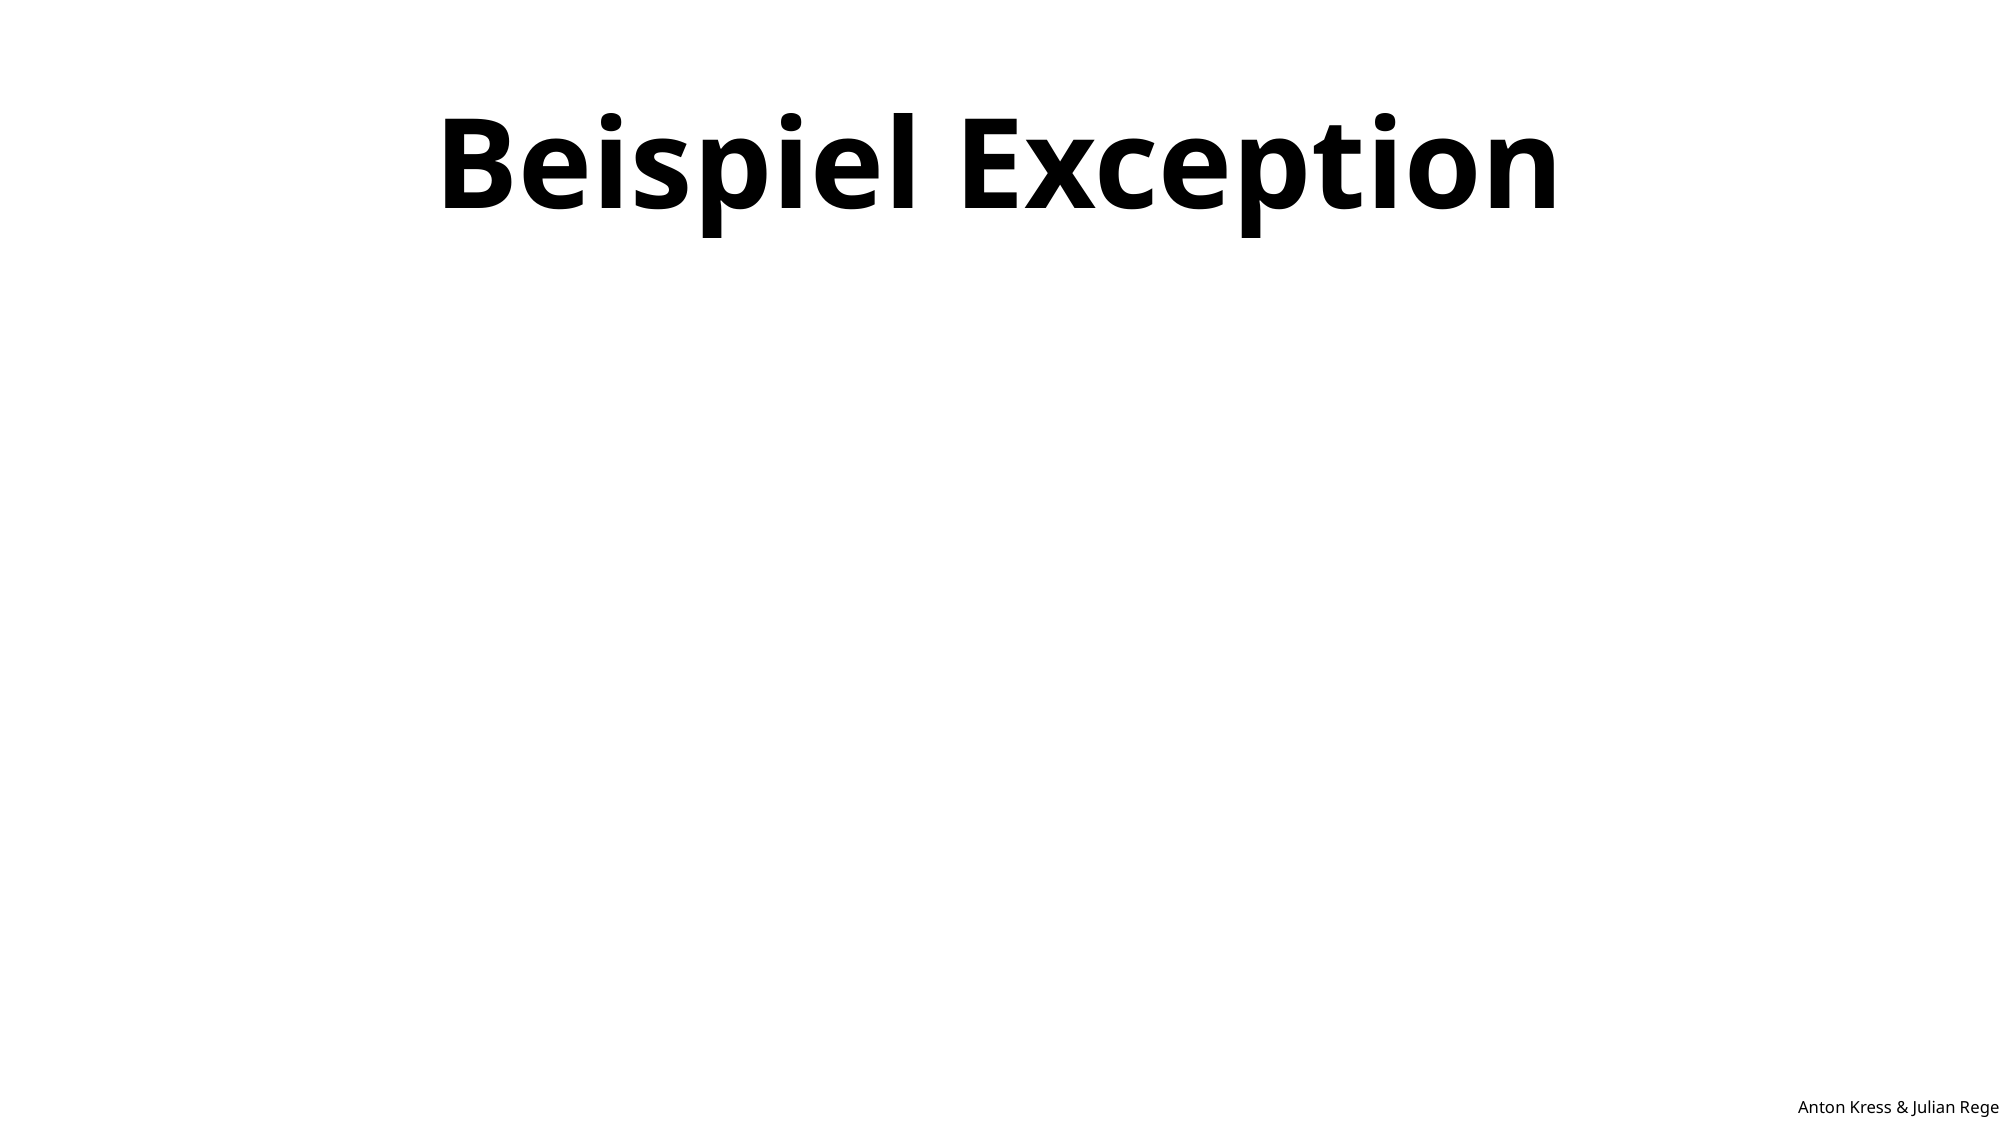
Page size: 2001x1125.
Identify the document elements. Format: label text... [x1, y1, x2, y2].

text_box Anton Kress & Julian Reger [1783, 1089, 2000, 1125]
title Beispiel Exception [137, 59, 1863, 278]
